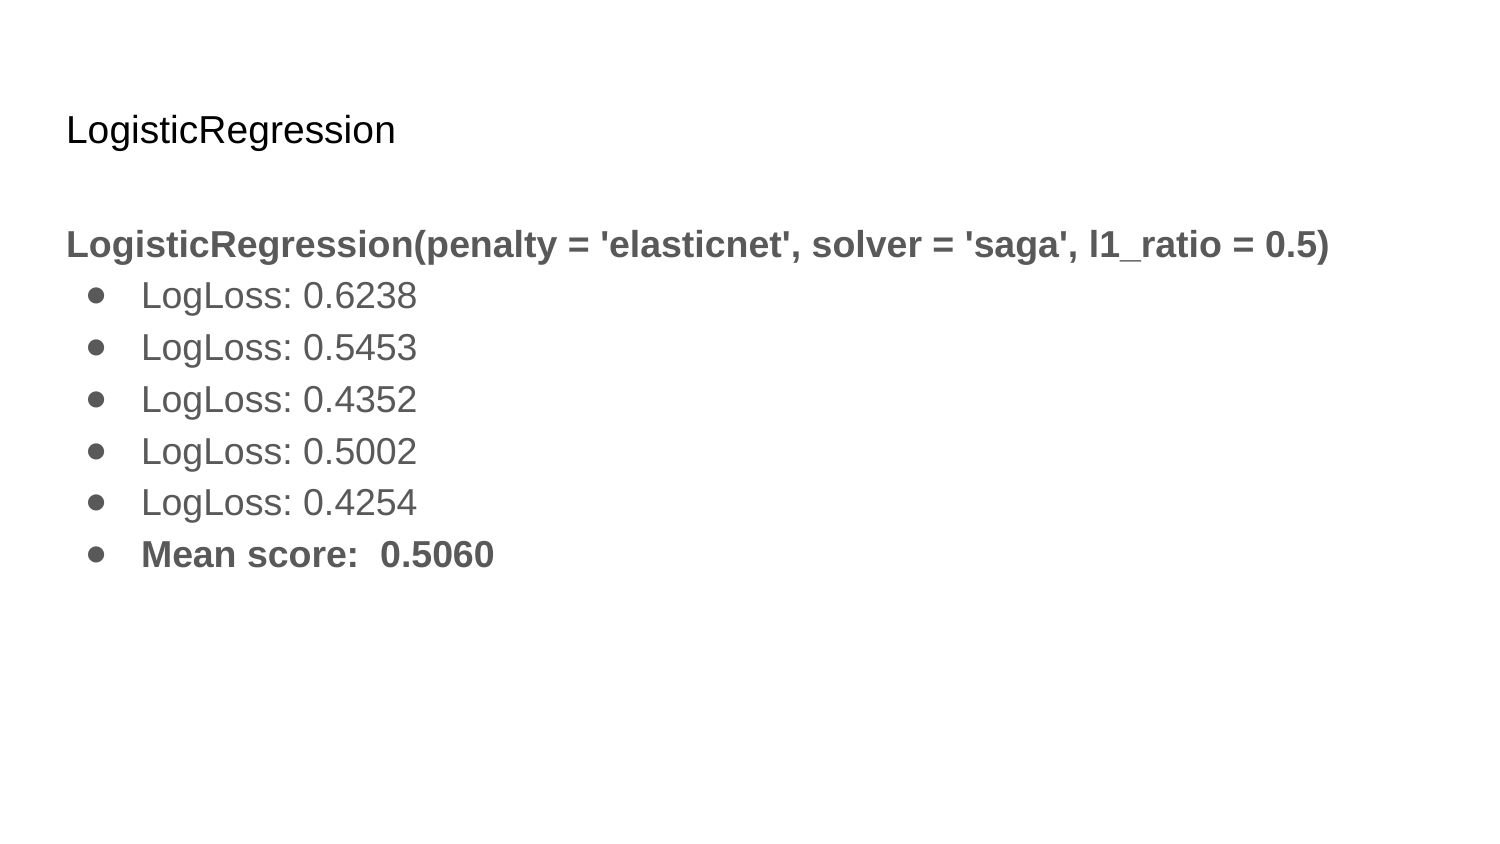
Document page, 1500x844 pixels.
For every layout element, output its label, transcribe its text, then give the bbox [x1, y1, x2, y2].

title LogisticRegression [51, 72, 1449, 167]
list LogisticRegression(penalty = 'elasticnet', solver = 'saga', l1_ratio = 0.5) LogLoss: 0.6238 LogLoss: 0.5453 LogLoss: 0.4352 LogLoss: 0.5002 LogLoss: 0.4254 Mean score: 0.5060 [51, 189, 1449, 750]
